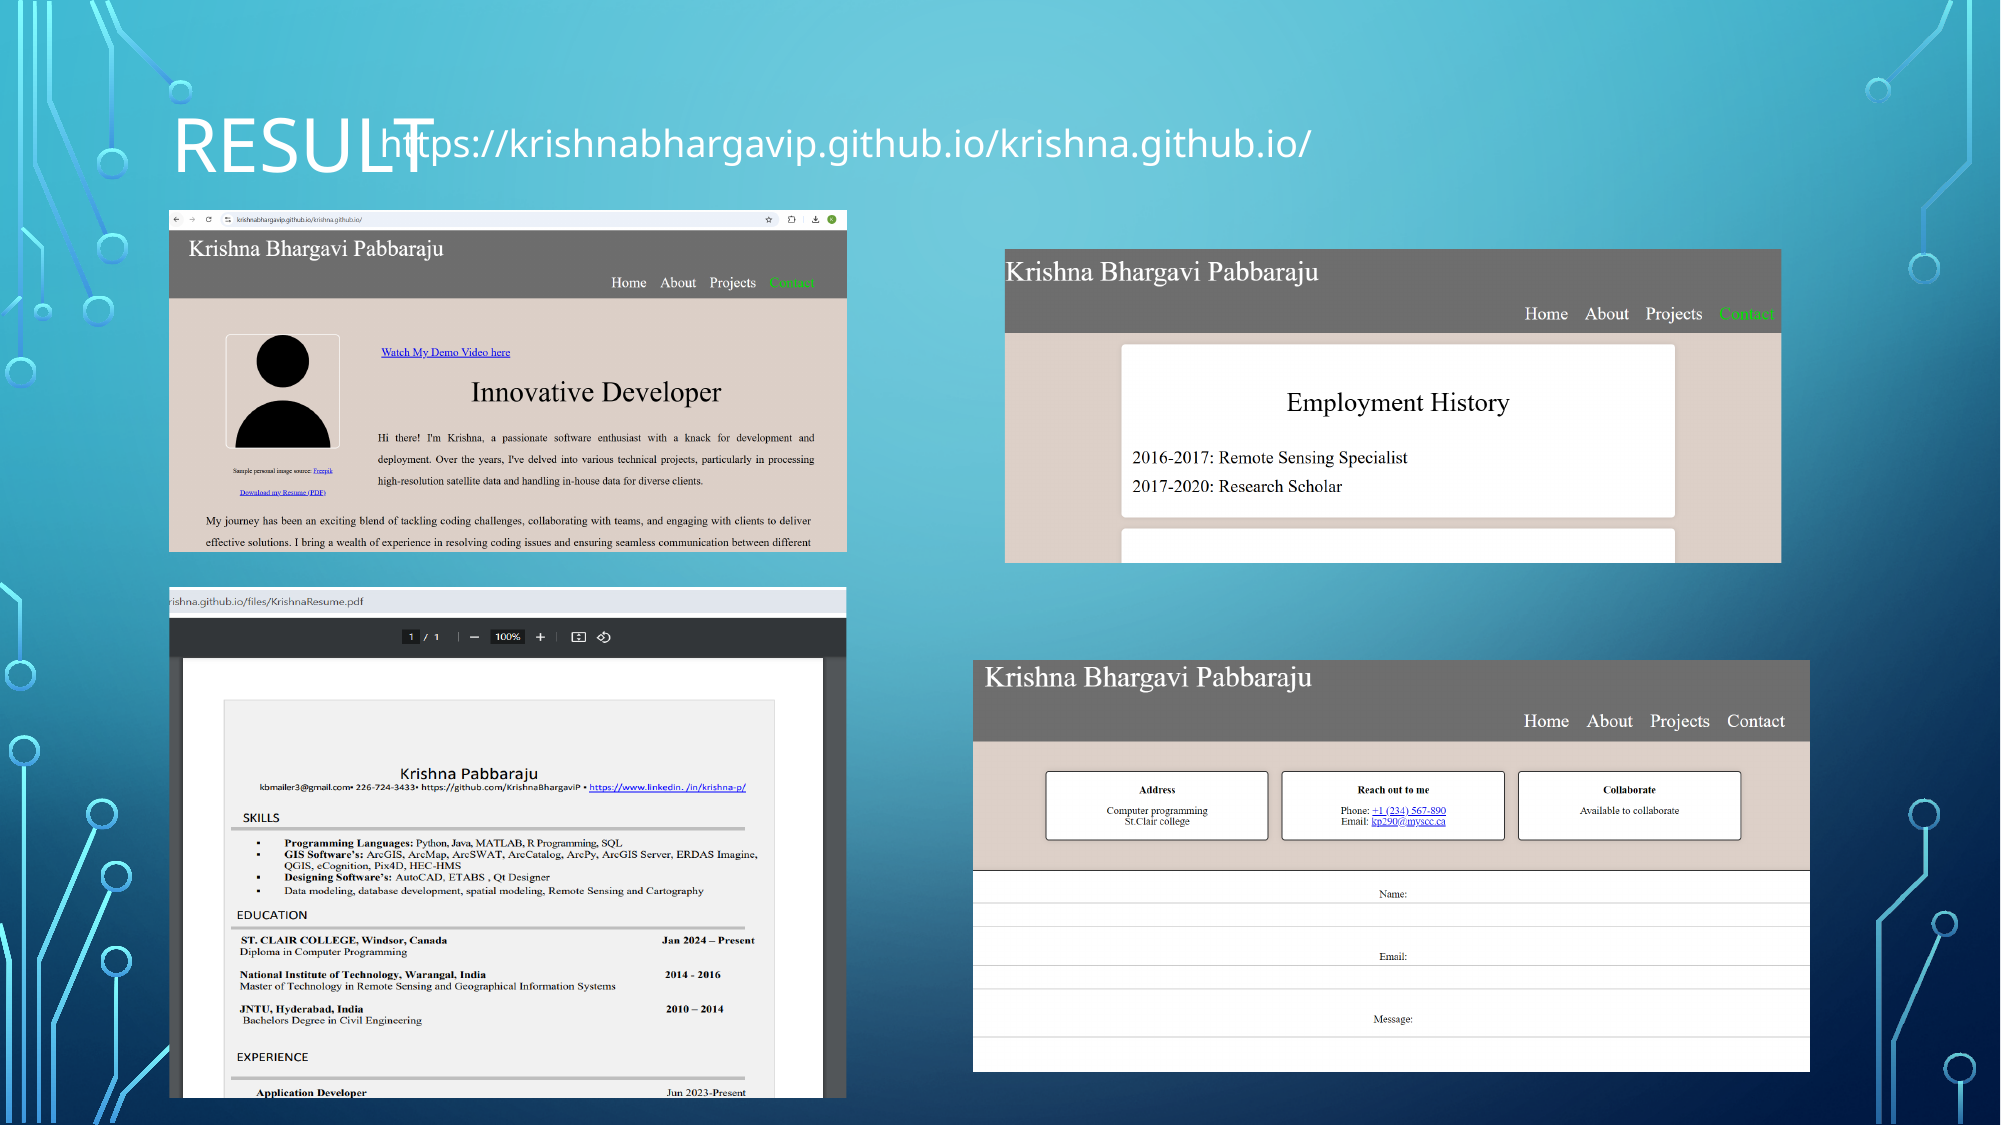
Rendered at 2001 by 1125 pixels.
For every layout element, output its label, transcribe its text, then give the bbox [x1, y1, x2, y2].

title RESULT [156, 27, 1782, 270]
picture [973, 660, 1810, 1072]
picture [169, 586, 847, 1098]
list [169, 209, 847, 553]
picture [1004, 249, 1782, 563]
text_box https://krishnabhargavip.github.io/krishna.github.io/ [364, 113, 1328, 173]
